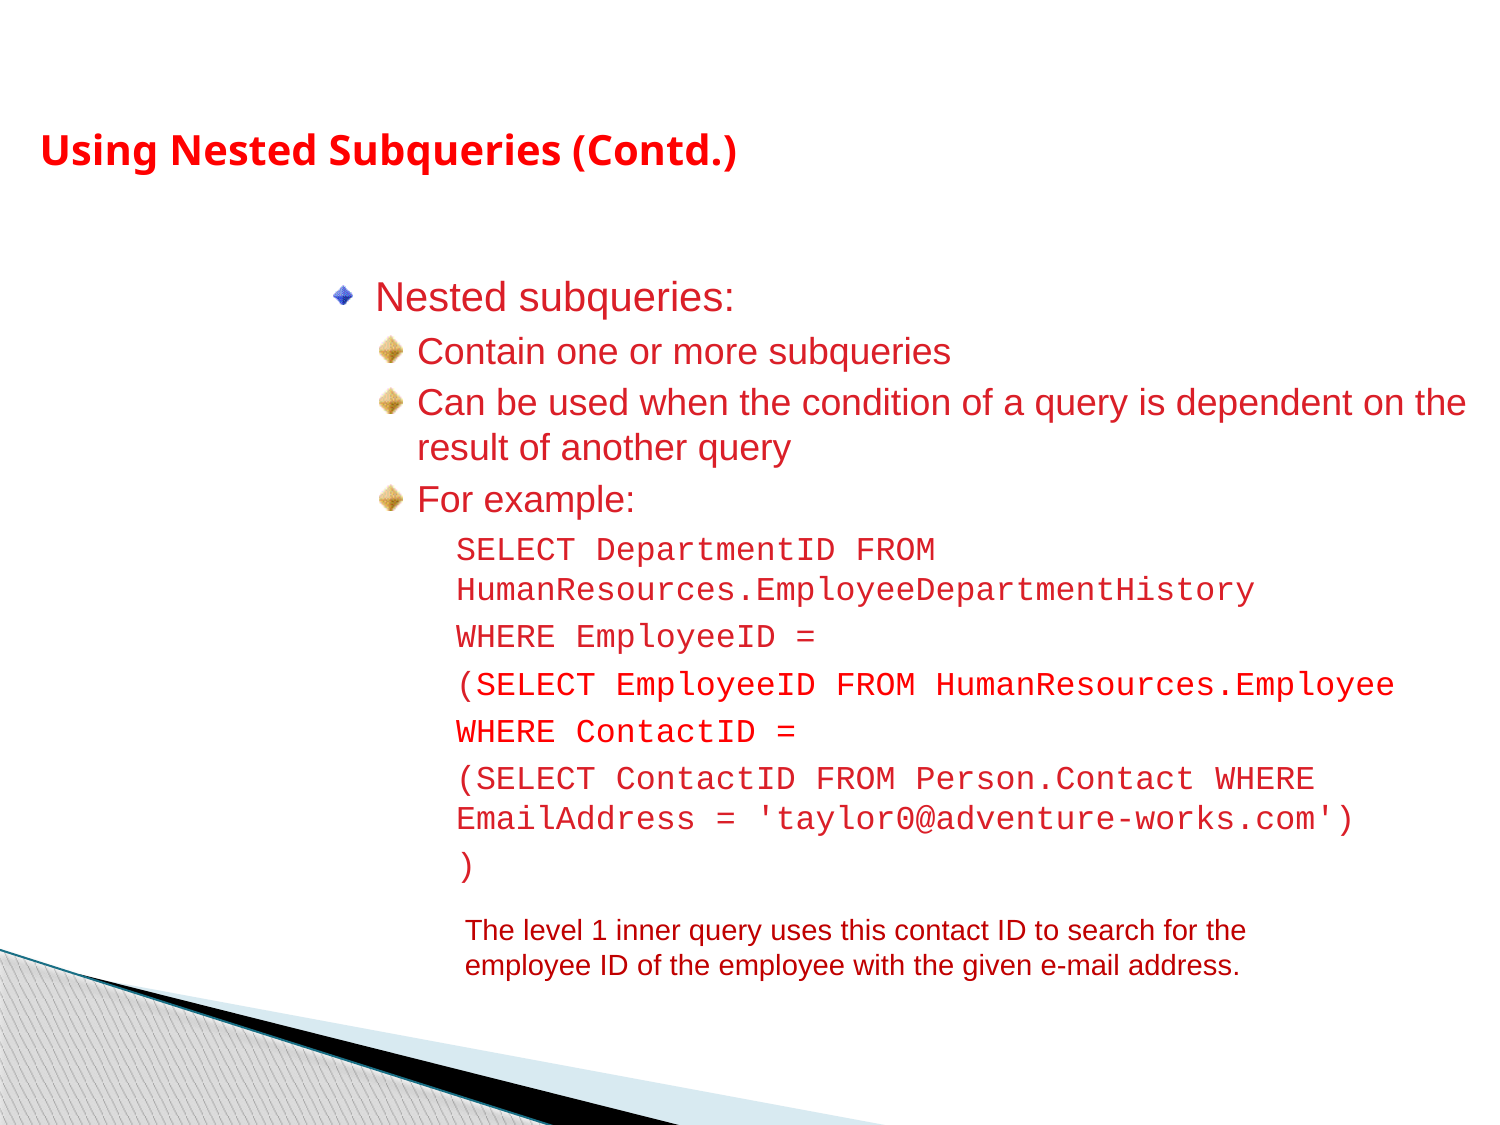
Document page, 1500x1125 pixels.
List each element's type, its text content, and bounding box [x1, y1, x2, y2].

list Nested subqueries: Contain one or more subqueries Can be used when the condition of a query is dependent on the result of another query For example: SELECT DepartmentID FROM HumanResources.EmployeeDepartmentHistory WHERE EmployeeID = (SELECT EmployeeID FROM HumanResources.Employee WHERE ContactID = (SELECT ContactID FROM Person.Contact WHERE EmailAddress = 'taylor0@adventure-works.com') ) [300, 262, 1500, 963]
picture [379, 335, 403, 363]
text_box The level 1 inner query uses this contact ID to search for the employee ID of the employee with the given e-mail address. [450, 904, 1325, 989]
picture [333, 284, 353, 305]
picture [379, 387, 403, 414]
text_box Using Nested Subqueries (Contd.) [24, 116, 1463, 182]
picture [379, 484, 403, 511]
